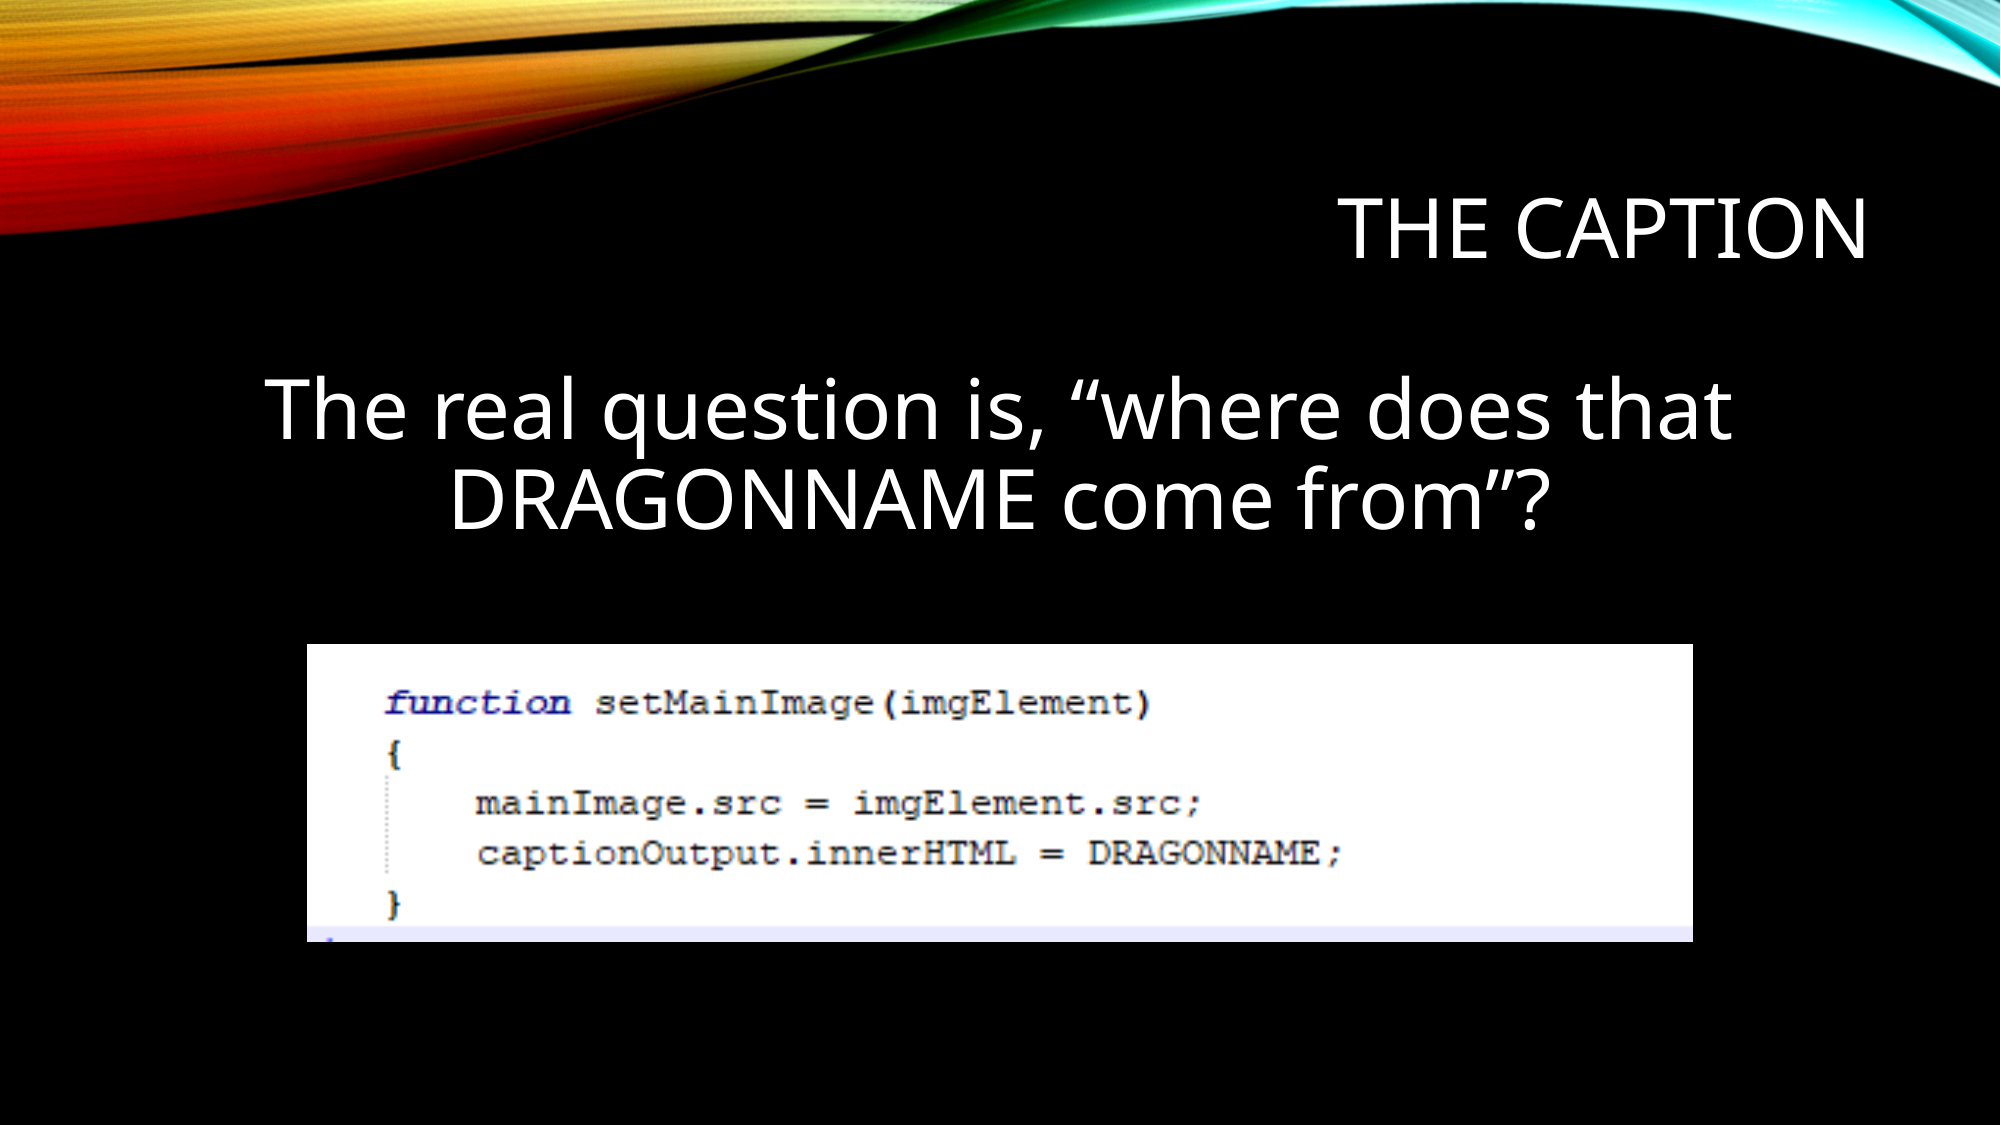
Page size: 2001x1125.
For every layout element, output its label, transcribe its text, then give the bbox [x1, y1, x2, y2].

list The real question is, “where does that DRAGONNAME come from”? [112, 360, 1888, 1021]
picture [0, 0, 2000, 237]
title The Caption [474, 125, 1888, 338]
picture [307, 644, 1693, 942]
